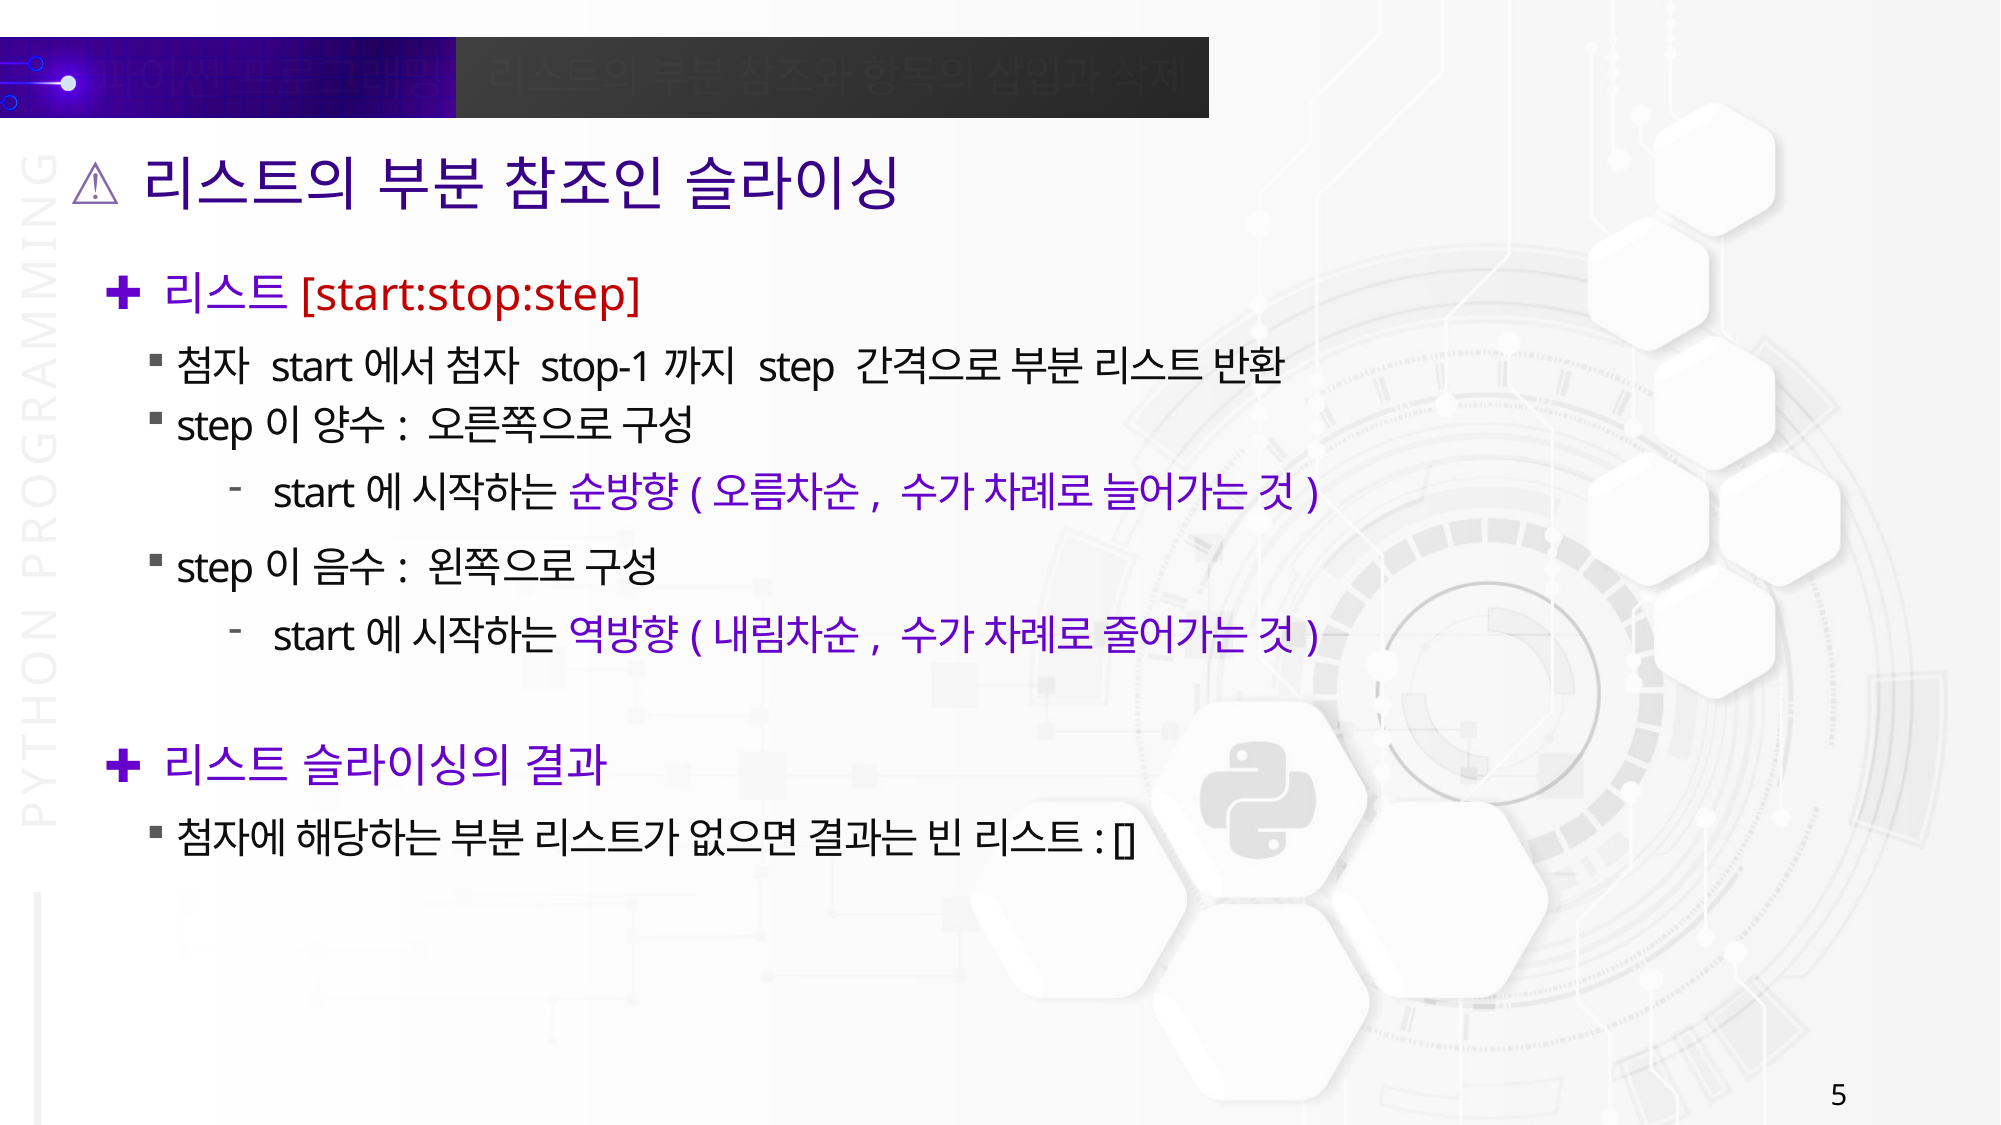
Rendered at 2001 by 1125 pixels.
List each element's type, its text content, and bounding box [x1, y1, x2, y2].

picture [0, 0, 2001, 1125]
text_box 리스트[start:stop:step] [89, 233, 1432, 328]
text_box 리스트의 부분 참조인 슬라이싱 [54, 140, 1390, 225]
text_box 첨자에 해당하는 부분 리스트가 없으면 결과는 빈 리스트: [] [131, 796, 1390, 870]
text_box step이 음수: 왼쪽으로 구성 [131, 524, 1390, 598]
text_box 리스트 슬라이싱의 결과 [89, 705, 1432, 800]
text_box start에 시작하는 순방향(오름차순, 수가 차례로 늘어가는 것) [213, 450, 1402, 524]
text_box start에 시작하는 역방향(내림차순, 수가 차례로 줄어가는 것) [213, 593, 1402, 667]
slide_number 5 [1412, 1066, 1863, 1125]
text_box 첨자 start에서 첨자 stop-1까지 step 간격으로 부분 리스트 반환 step이 양수: 오른쪽으로 구성 [131, 324, 1390, 456]
